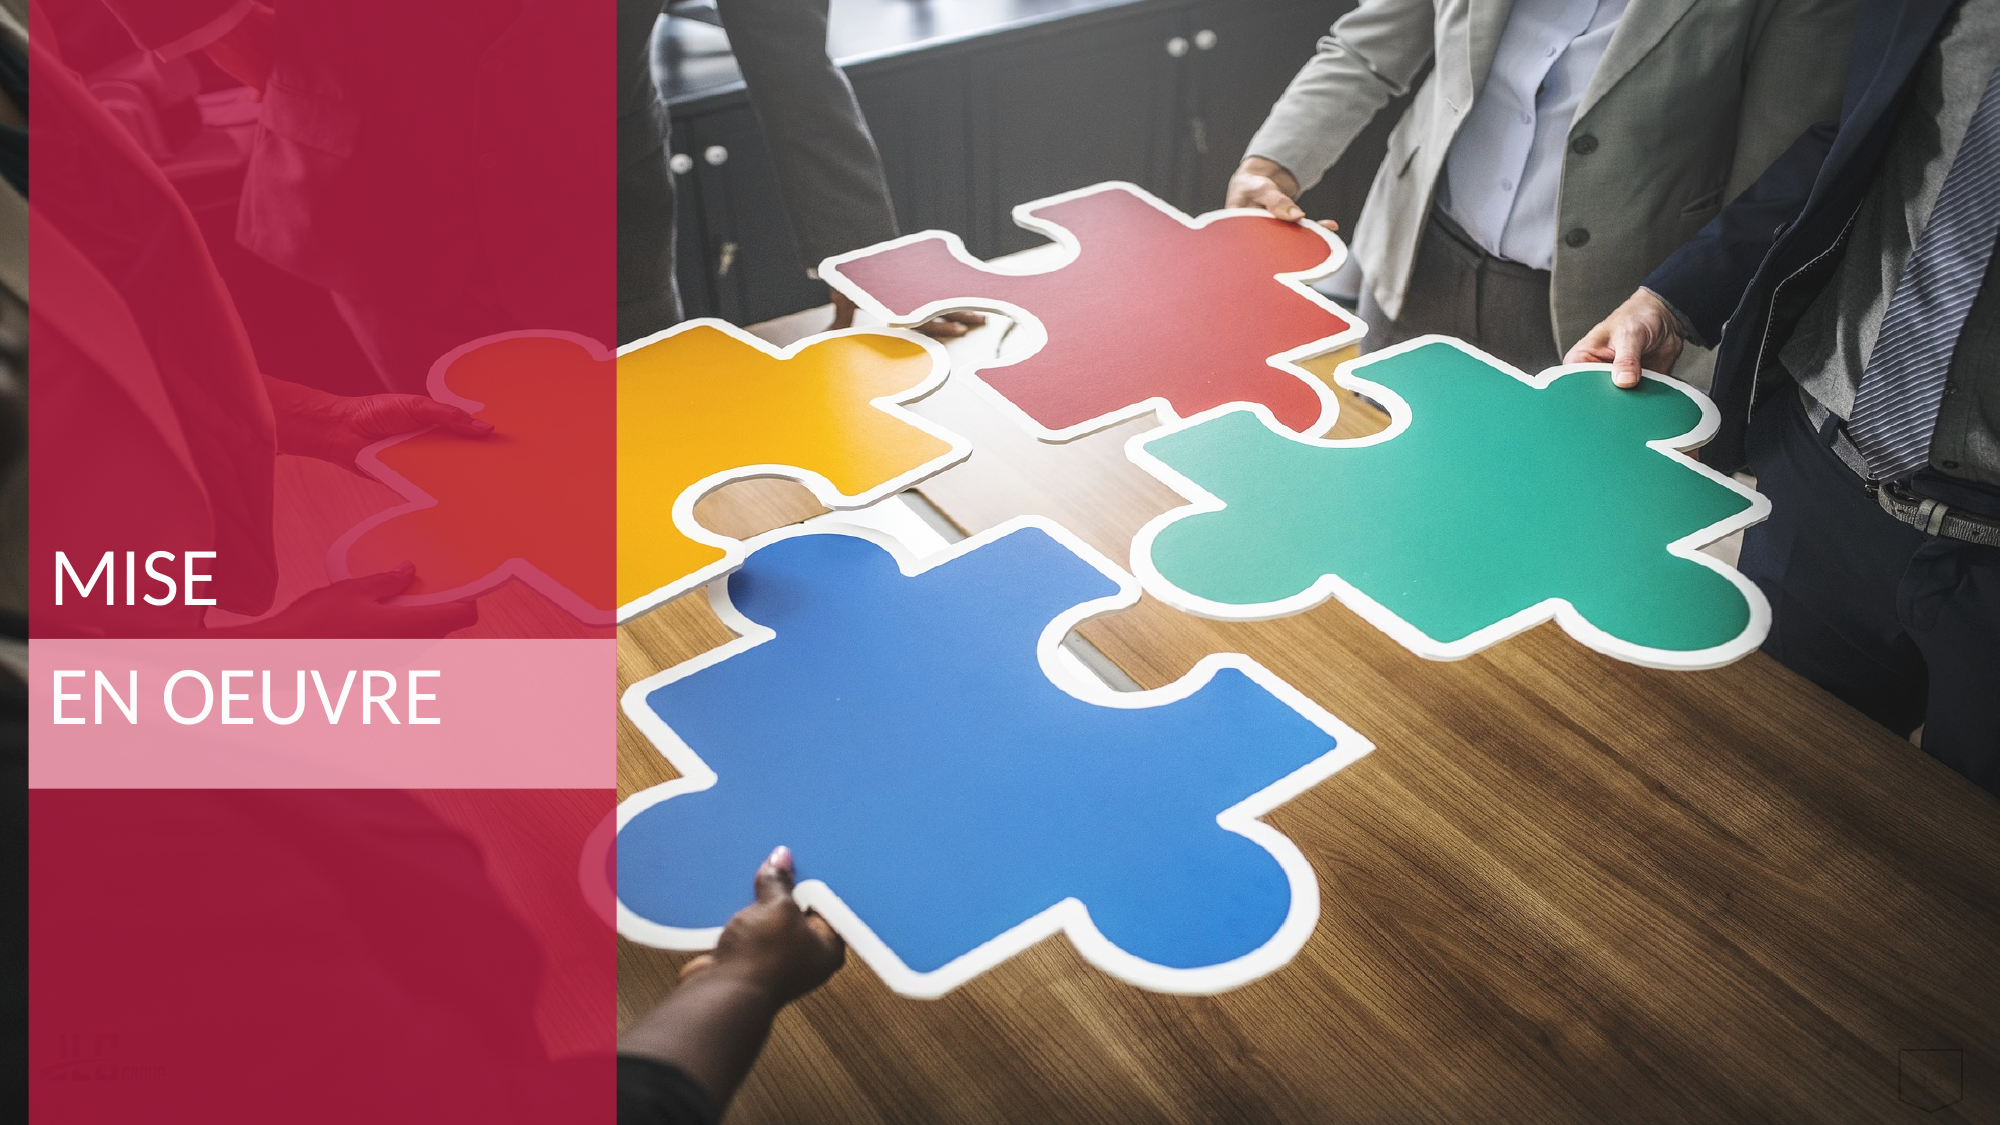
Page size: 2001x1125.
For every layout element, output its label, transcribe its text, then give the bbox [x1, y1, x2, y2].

text_box [28, 0, 618, 638]
text_box MISE [34, 514, 236, 630]
text_box [28, 638, 618, 790]
text_box [28, 790, 618, 1125]
text_box [618, 0, 2000, 1125]
text_box [0, 0, 28, 1125]
text_box EN OEUVRE [33, 633, 460, 749]
